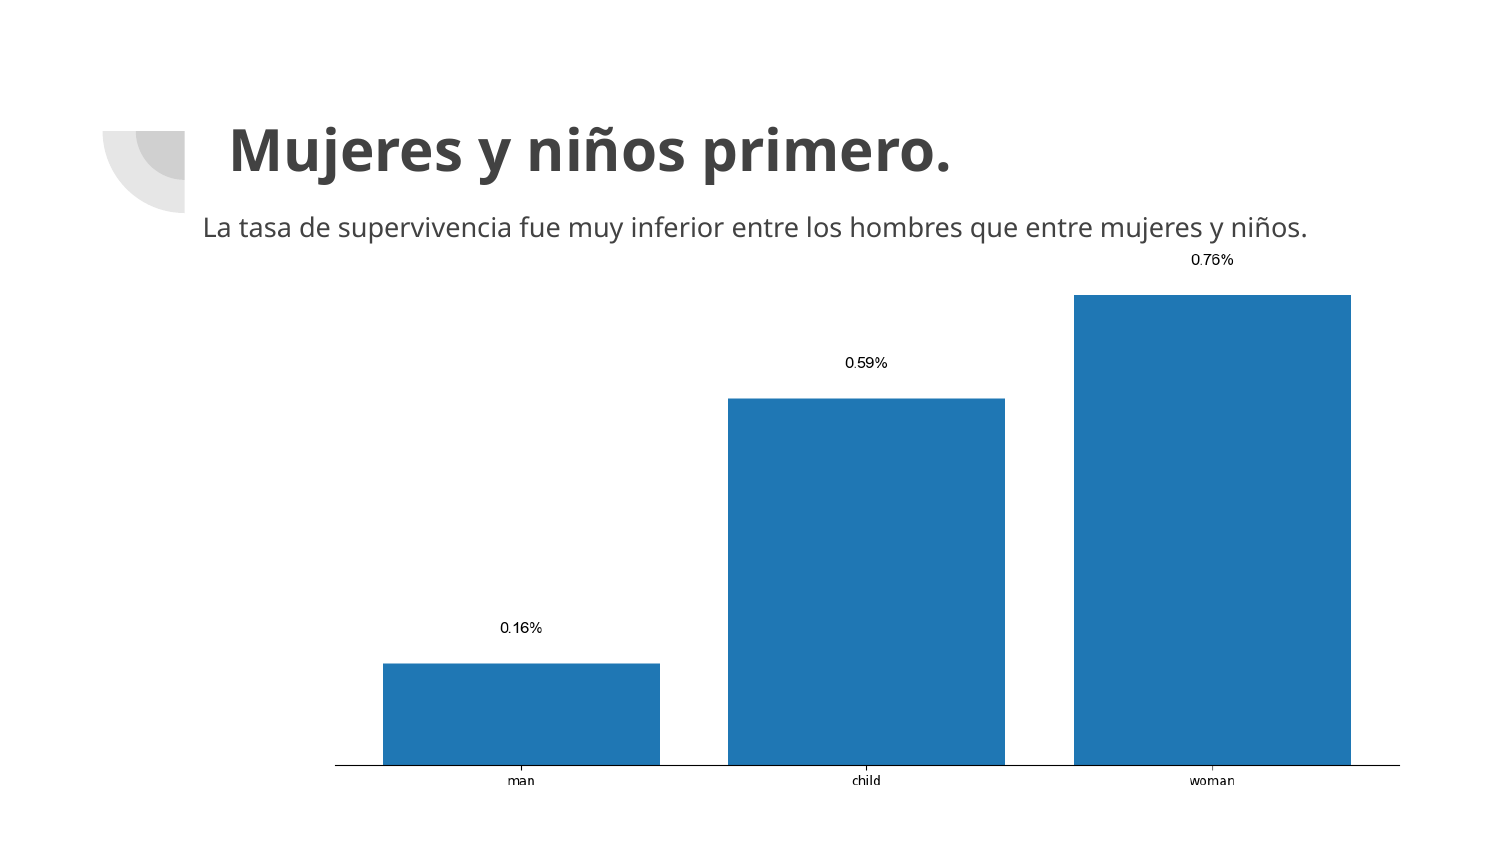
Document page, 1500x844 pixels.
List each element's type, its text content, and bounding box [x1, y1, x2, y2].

title Mujeres y niños primero. [213, 98, 1368, 190]
list La tasa de supervivencia fue muy inferior entre los hombres que entre mujeres y niños. [187, 190, 1414, 482]
picture [325, 244, 1407, 796]
